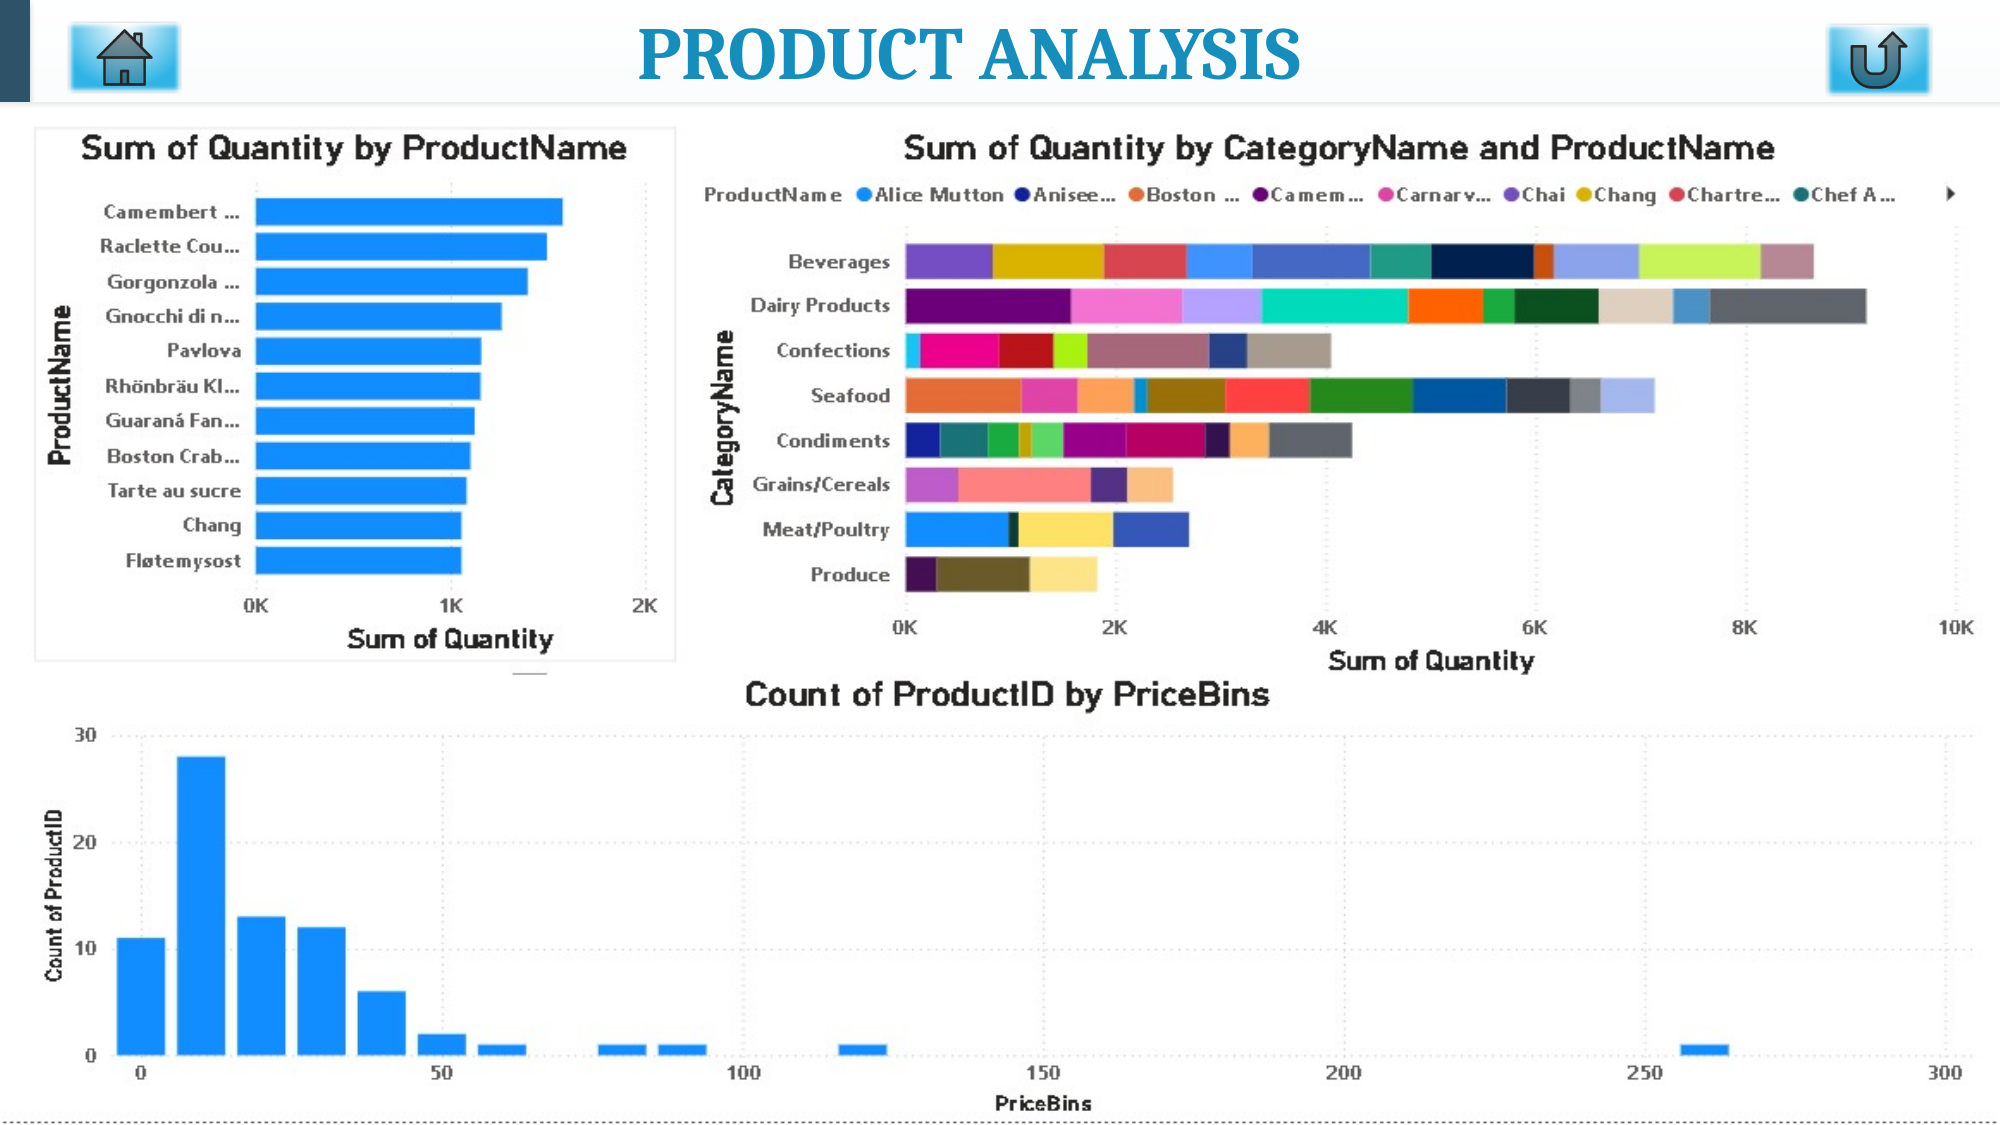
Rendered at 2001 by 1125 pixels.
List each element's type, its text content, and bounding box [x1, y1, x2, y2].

picture [0, 102, 2000, 1125]
text_box [75, 29, 174, 86]
title PRODUCT ANALYSIS [179, 0, 1759, 100]
text_box [1833, 31, 1925, 89]
